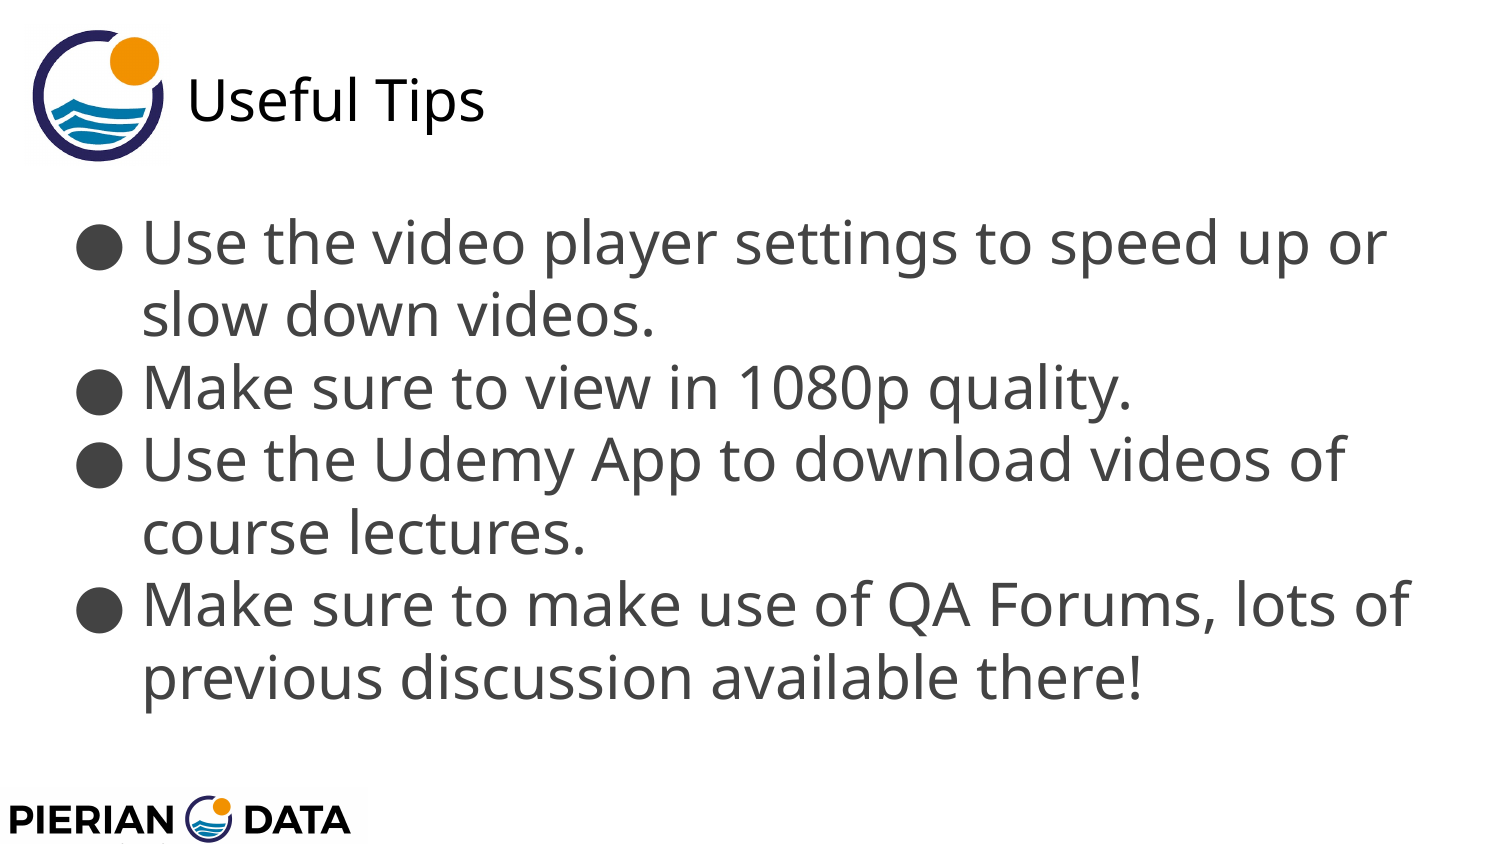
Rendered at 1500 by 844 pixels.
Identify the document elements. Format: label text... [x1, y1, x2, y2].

title Useful Tips [176, 48, 1449, 143]
picture [24, 24, 172, 167]
picture [0, 787, 368, 844]
list Use the video player settings to speed up or slow down videos. Make sure to view in 1080p quality. Use the Udemy App to download videos of course lectures. Make sure to make use of QA Forums, lots of previous discussion available there! [51, 189, 1476, 750]
